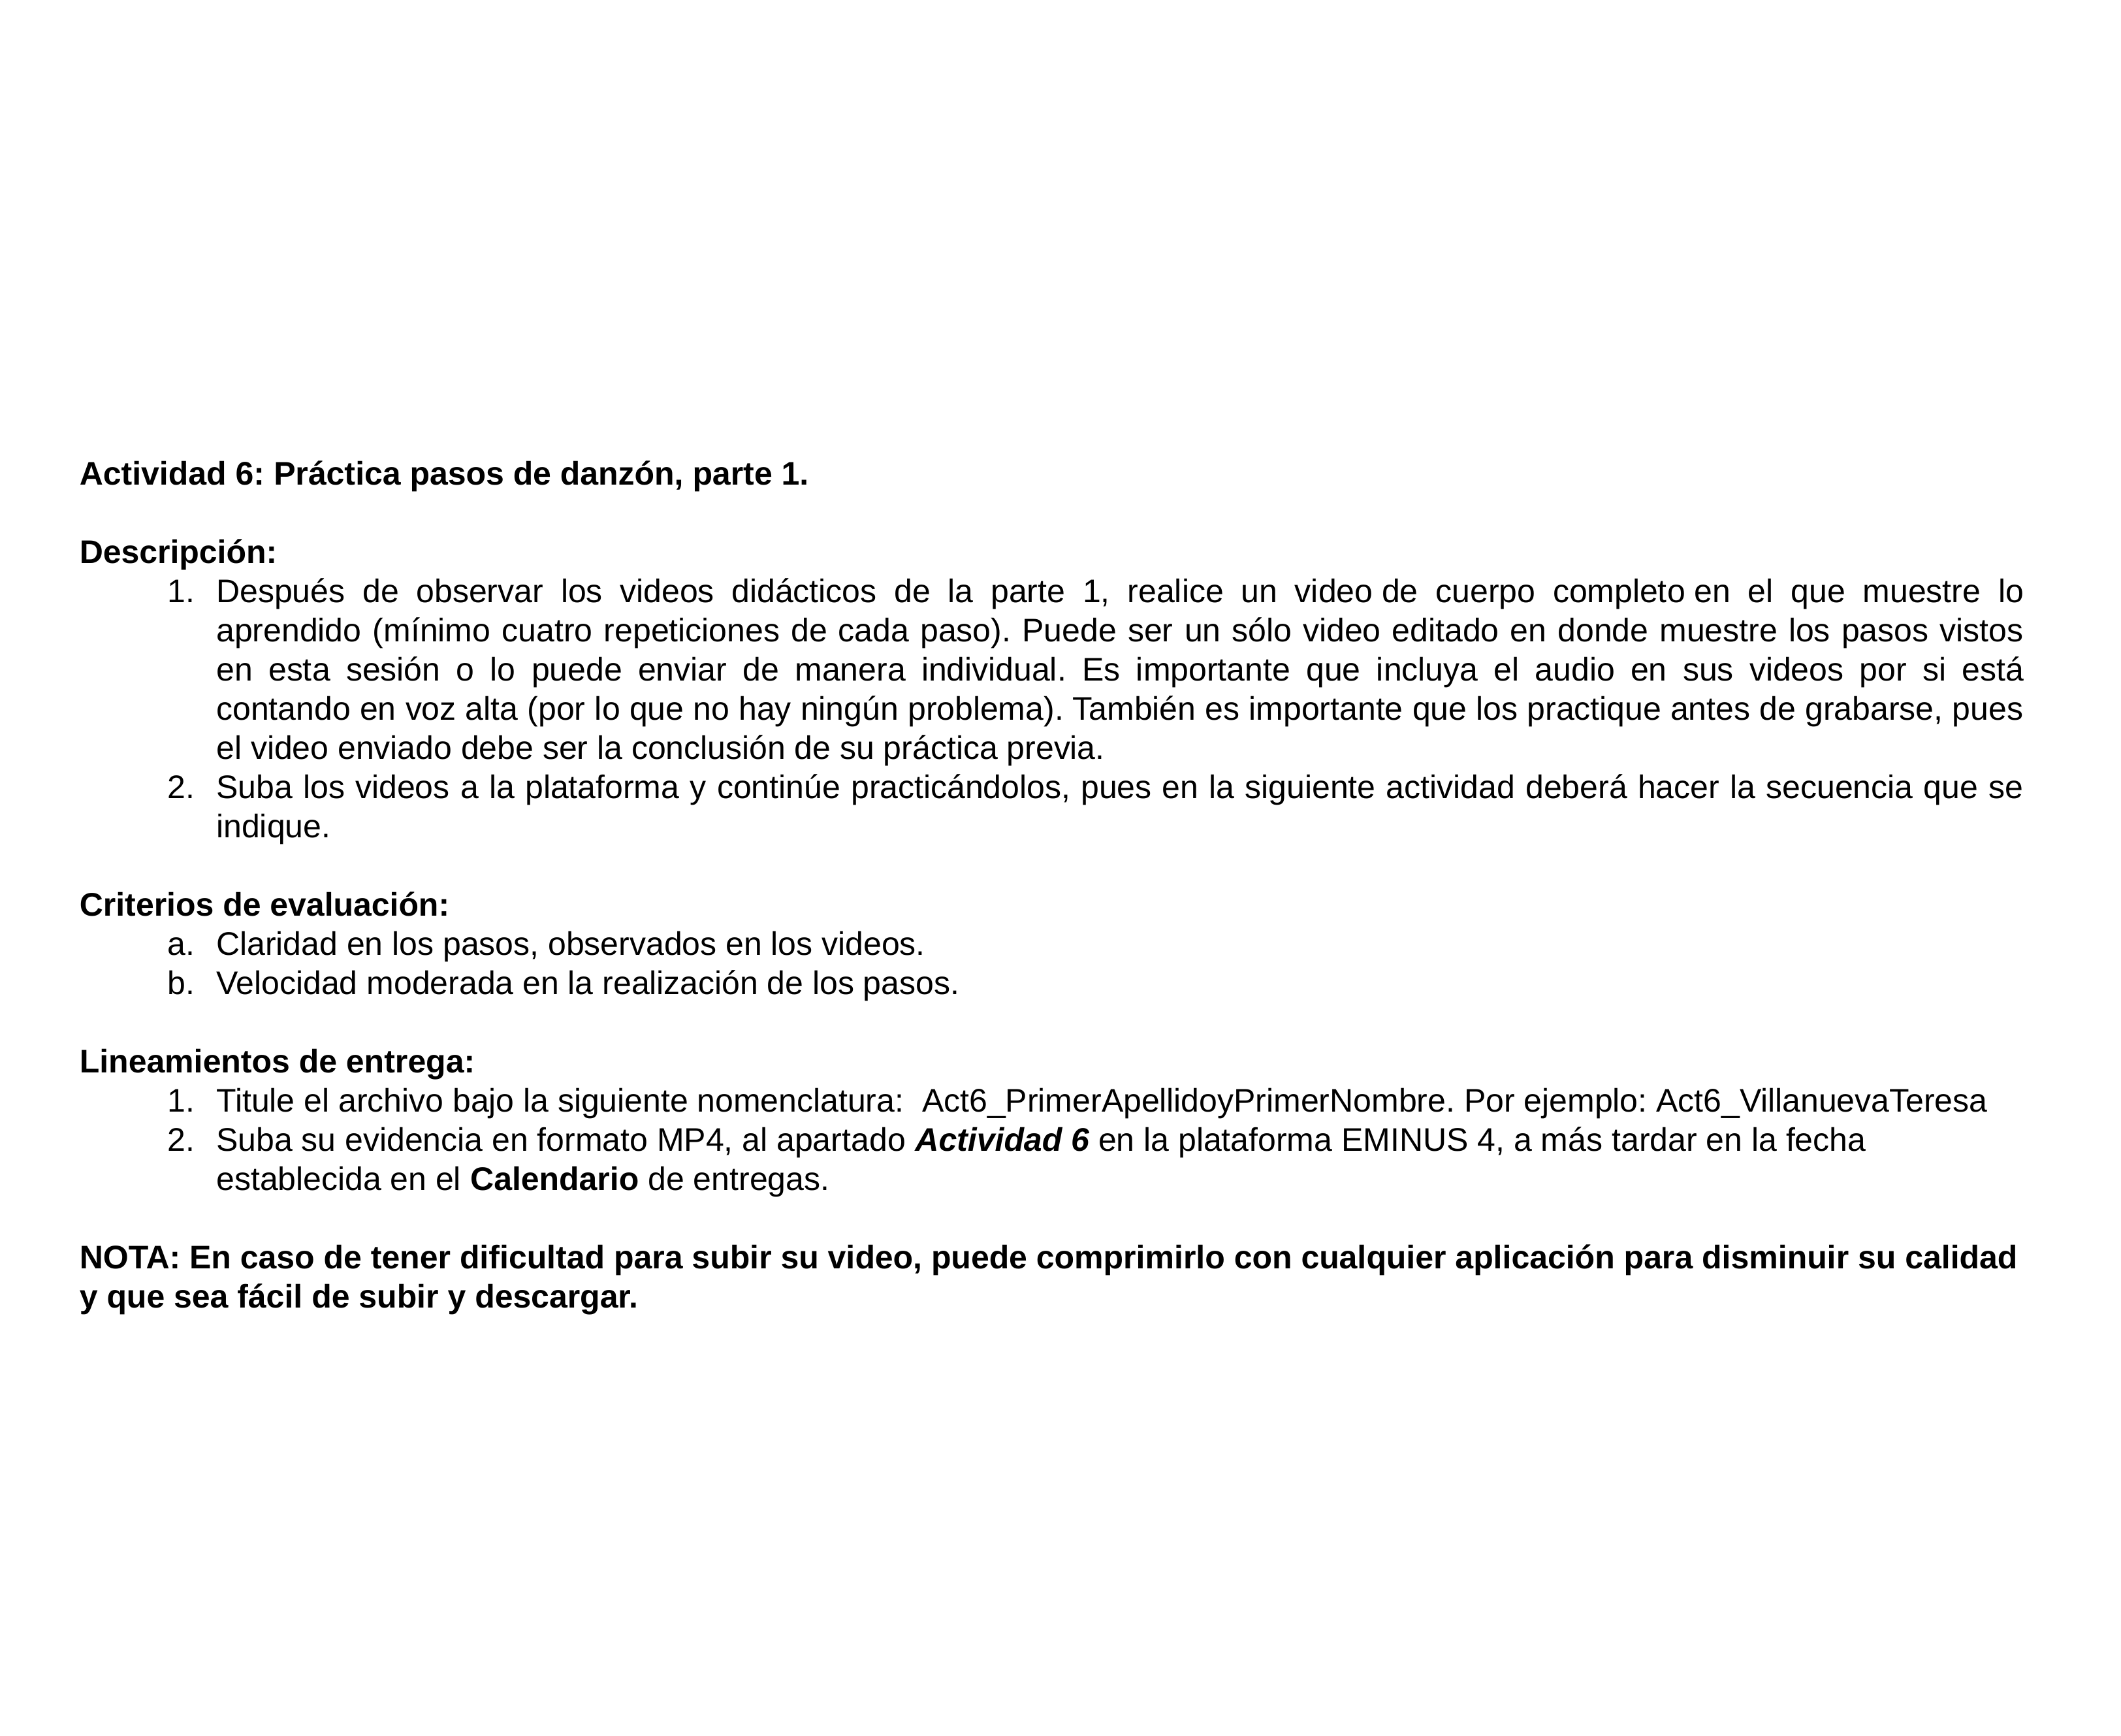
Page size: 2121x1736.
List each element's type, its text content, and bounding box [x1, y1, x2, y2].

text_box Actividad 6: Práctica pasos de danzón, parte 1. Descripción: Después de observar los videos didácticos de la parte 1, realice un video de cuerpo completo en el que muestre lo aprendido (mínimo cuatro repeticiones de cada paso). Puede ser un sólo video editado en donde muestre los pasos vistos en esta sesión o lo puede enviar de manera individual. Es importante que incluya el audio en sus videos por si está contando en voz alta (por lo que no hay ningún problema). También es importante que los practique antes de grabarse, pues el video enviado debe ser la conclusión de su práctica previa. Suba los videos a la plataforma y continúe practicándolos, pues en la siguiente actividad deberá hacer la secuencia que se indique. Criterios de evaluación: Claridad en los pasos, observados en los videos. Velocidad moderada en la realización de los pasos. Lineamientos de entrega: Titule el archivo bajo la siguiente nomenclatura: Act6_PrimerApellidoyPrimerNombre. Por ejemplo: Act6_VillanuevaTeresa Suba su evidencia en formato MP4, al apartado Actividad 6 en la plataforma EMINUS 4, a más tardar en la fecha establecida en el Calendario de entregas. NOTA: En caso de tener dificultad para subir su video, puede comprimirlo con cualquier aplicación para disminuir su calidad y que sea fácil de subir y descargar. [69, 191, 2035, 1621]
